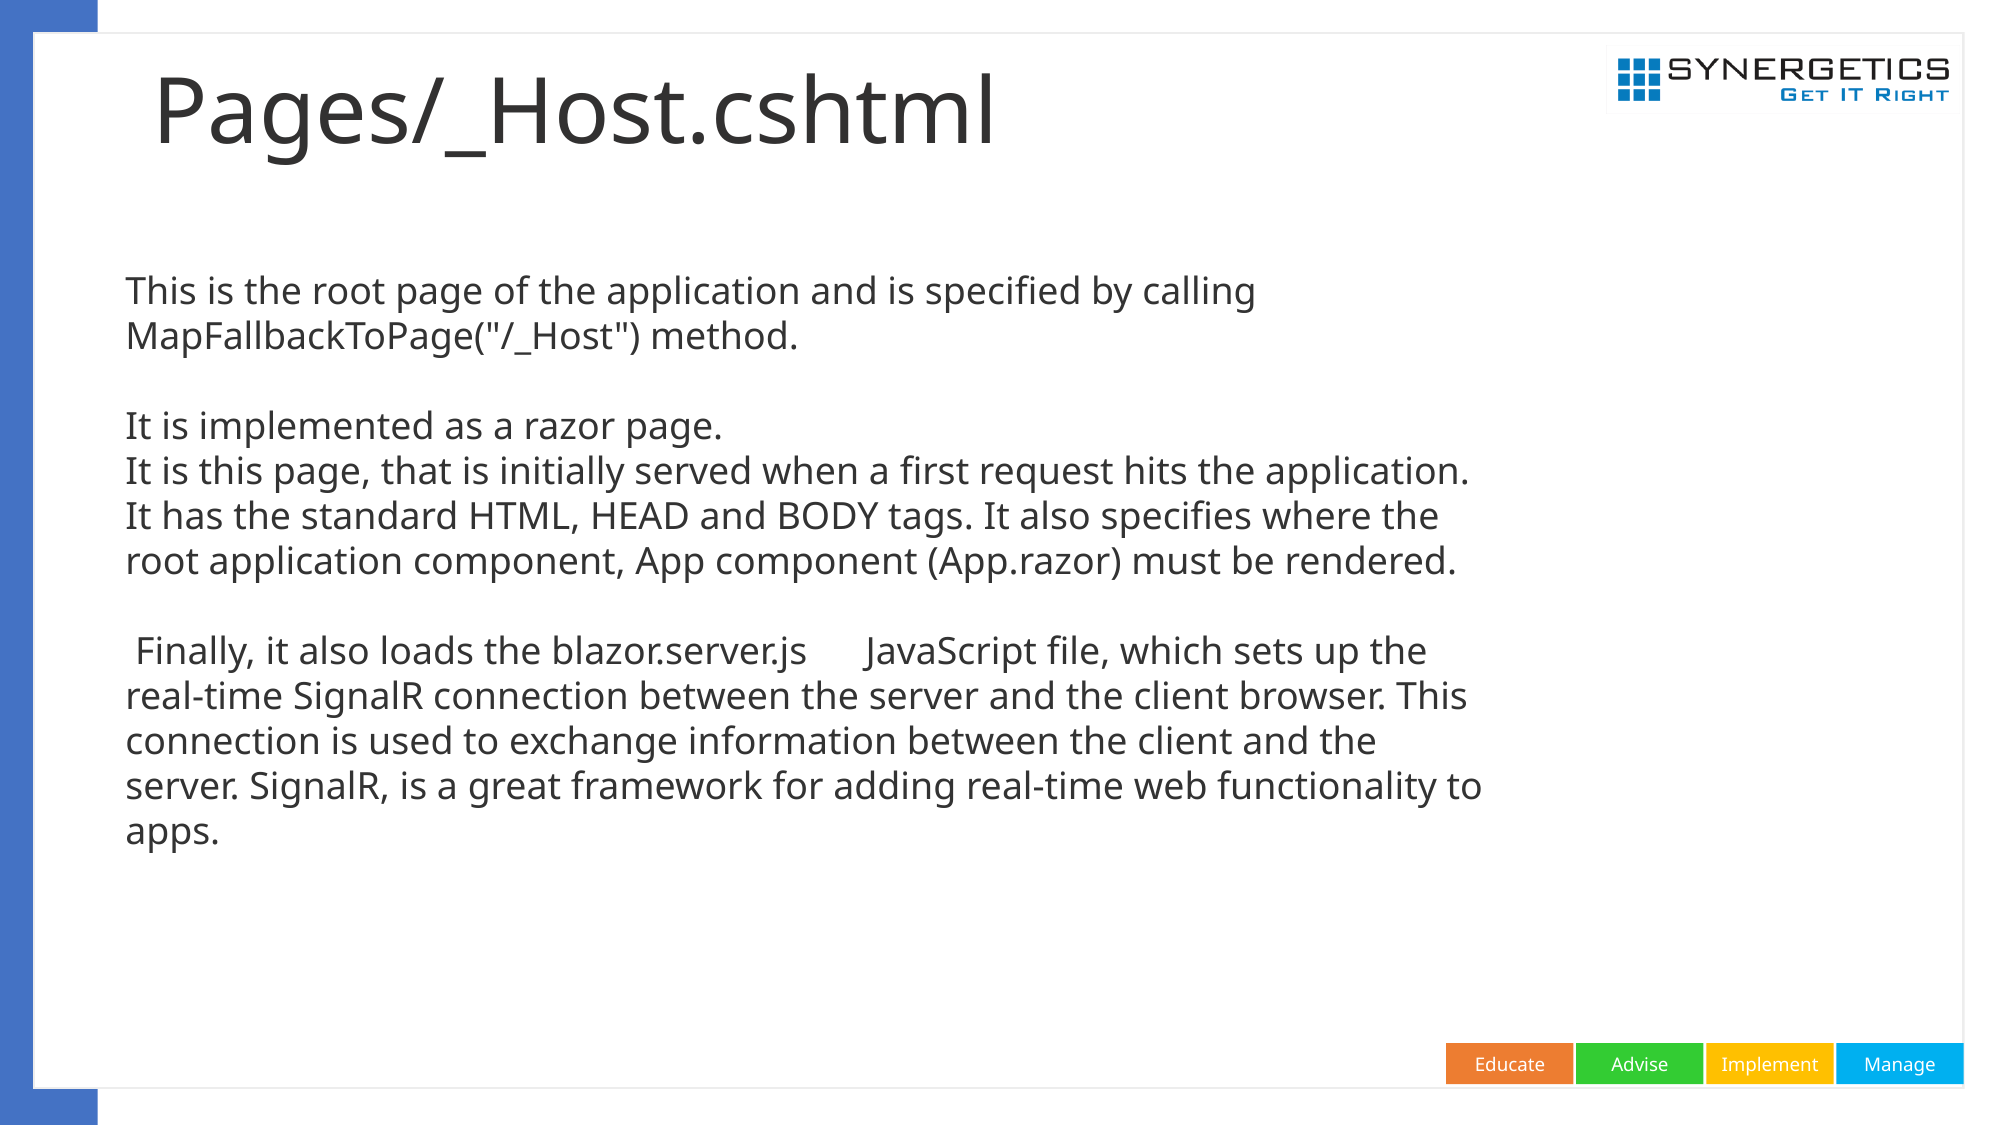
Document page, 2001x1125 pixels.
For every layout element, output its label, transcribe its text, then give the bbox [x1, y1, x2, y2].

picture [1606, 45, 1960, 114]
title Pages/_Host.cshtml [137, 59, 1863, 278]
text_box This is the root page of the application and is specified by calling MapFallbackToPage("/_Host") method. It is implemented as a razor page. It is this page, that is initially served when a first request hits the application. It has the standard HTML, HEAD and BODY tags. It also specifies where the root application component, App component (App.razor) must be rendered. Finally, it also loads the blazor.server.js JavaScript file, which sets up the real-time SignalR connection between the server and the client browser. This connection is used to exchange information between the client and the server. SignalR, is a great framework for adding real-time web functionality to apps. [110, 259, 1500, 860]
